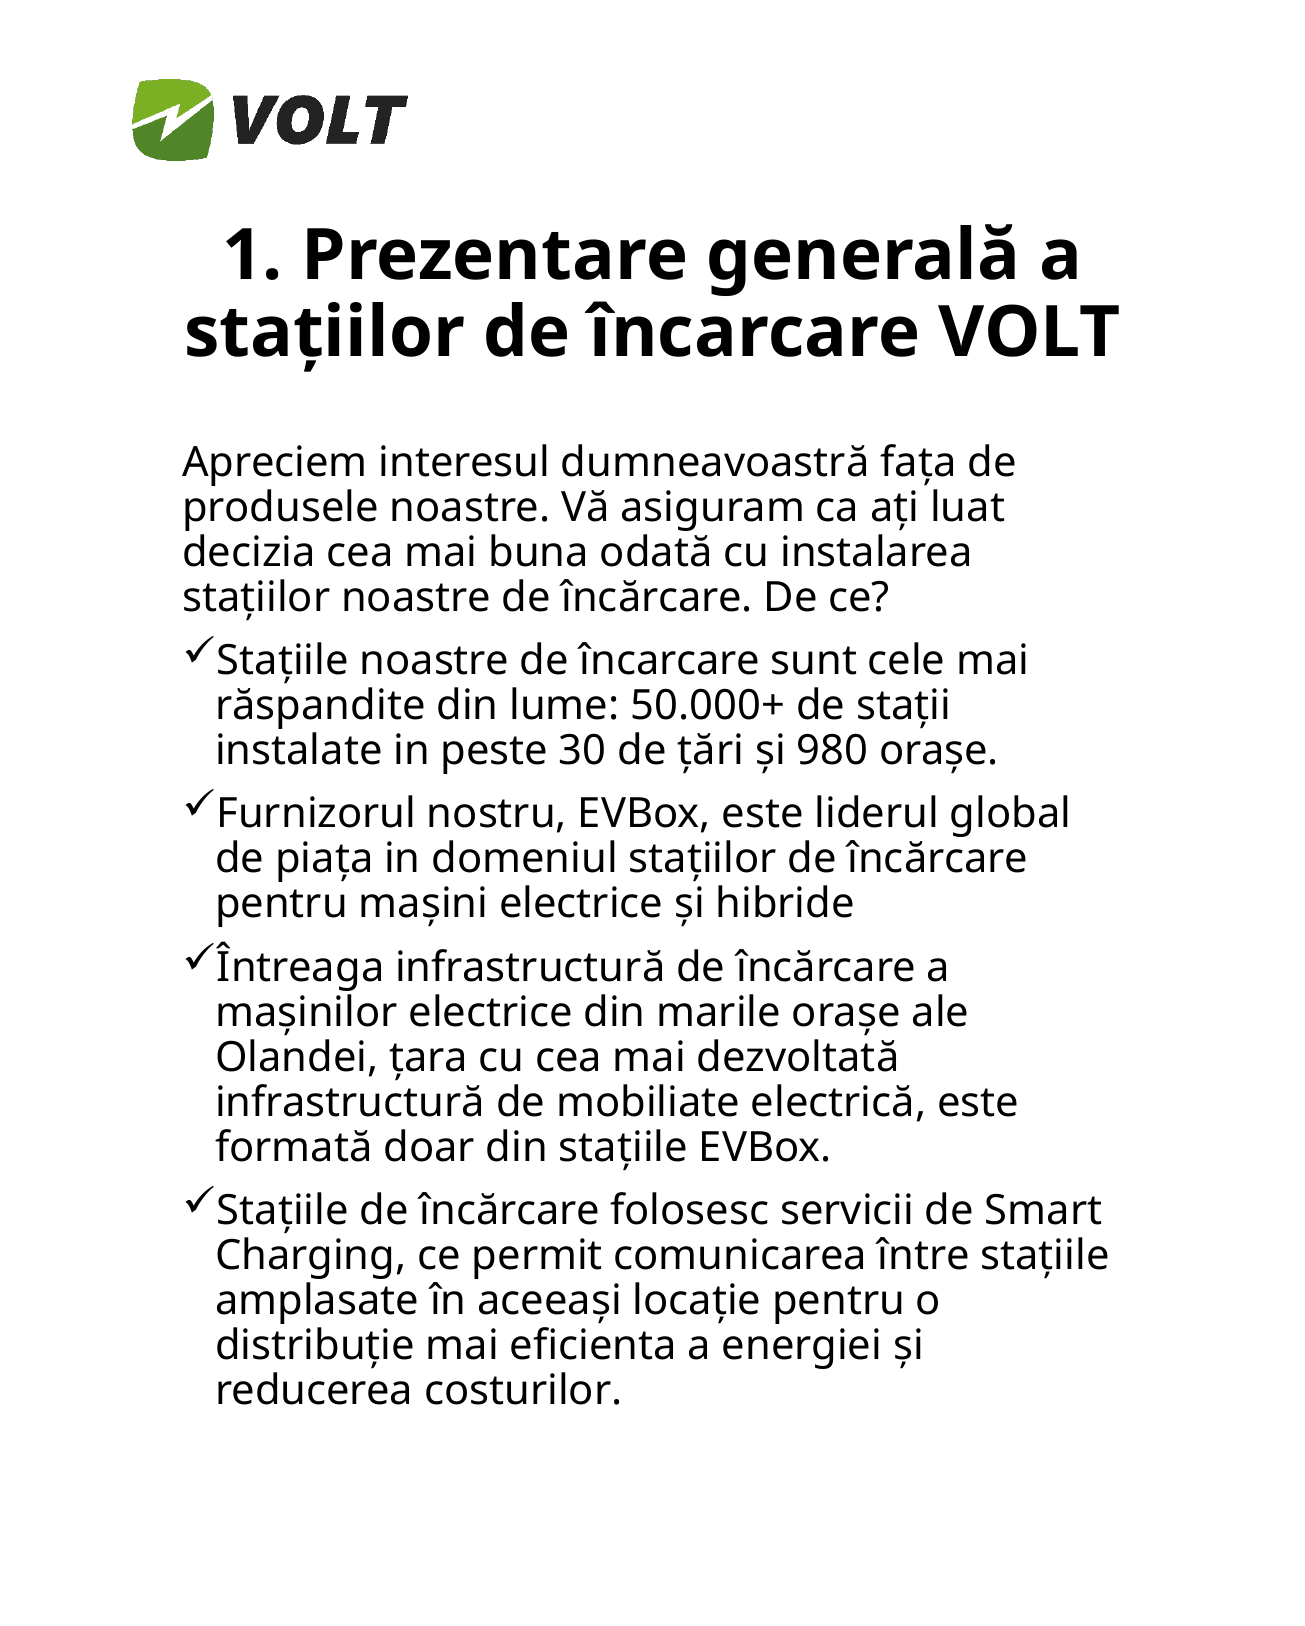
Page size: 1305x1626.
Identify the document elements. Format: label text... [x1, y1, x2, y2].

picture [89, 0, 428, 230]
title 1. Prezentare generală a stațiilor de încarcare VOLT [167, 199, 1138, 391]
list Apreciem interesul dumneavoastră fața de produsele noastre. Vă asiguram ca ați luat decizia cea mai buna odată cu instalarea stațiilor noastre de încărcare. De ce? Stațiile noastre de încarcare sunt cele mai răspandite din lume: 50.000+ de stații instalate in peste 30 de țări și 980 orașe. Furnizorul nostru, EVBox, este liderul global de piața in domeniul stațiilor de încărcare pentru mașini electrice și hibride Întreaga infrastructură de încărcare a mașinilor electrice din marile orașe ale Olandei, țara cu cea mai dezvoltată infrastructură de mobiliate electrică, este formată doar din stațiile EVBox. Stațiile de încărcare folosesc servicii de Smart Charging, ce permit comunicarea între stațiile amplasate în aceeași locație pentru o distribuție mai eficienta a energiei și reducerea costurilor. [167, 432, 1138, 1570]
